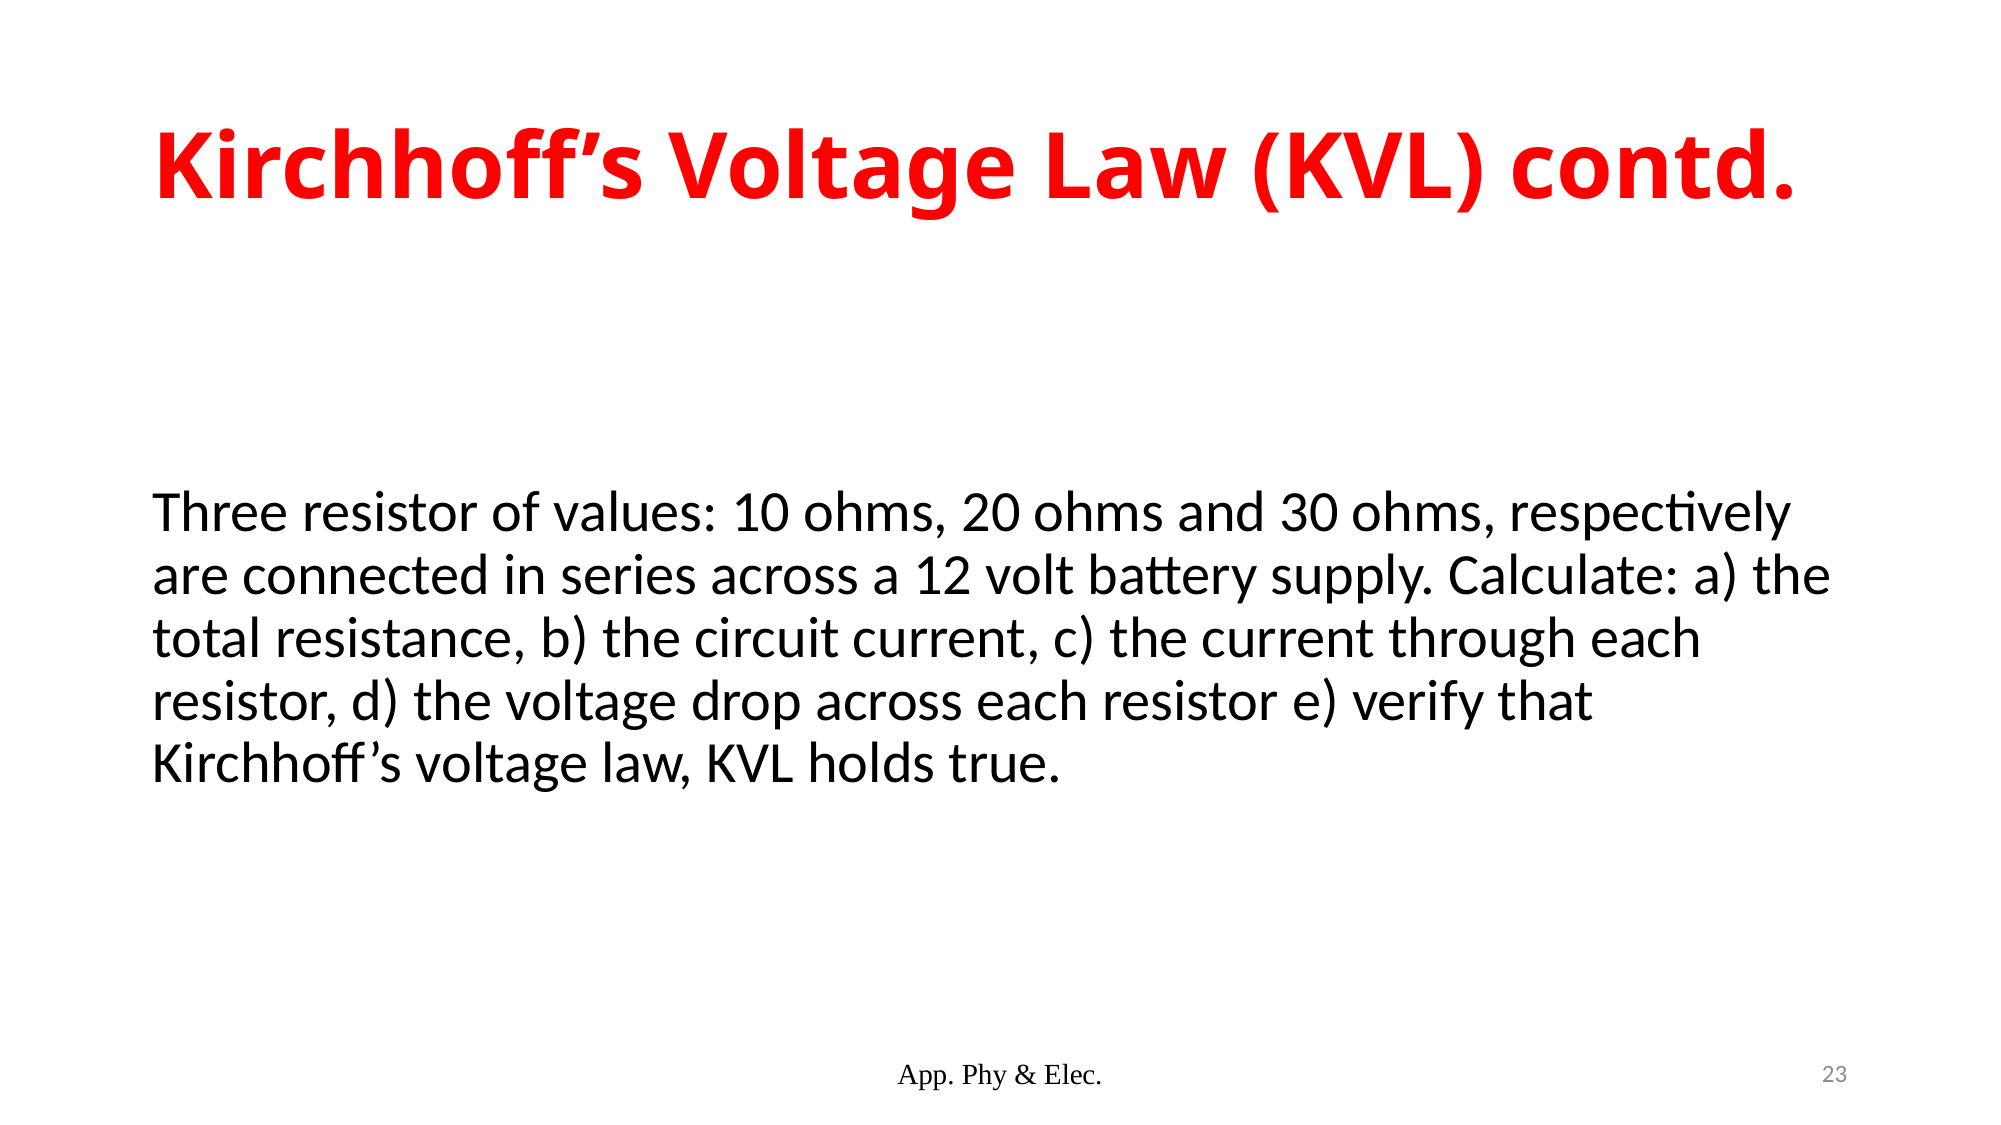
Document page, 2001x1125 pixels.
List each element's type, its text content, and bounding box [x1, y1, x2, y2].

slide_number 23 [1412, 1042, 1863, 1103]
title Kirchhoff’s Voltage Law (KVL) contd. [137, 59, 1863, 278]
footer App. Phy & Elec. [662, 1042, 1338, 1103]
list Three resistor of values: 10 ohms, 20 ohms and 30 ohms, respectively are connected in series across a 12 volt battery supply. Calculate: a) the total resistance, b) the circuit current, c) the current through each resistor, d) the voltage drop across each resistor e) verify that Kirchhoff’s voltage law, KVL holds true. [137, 299, 1863, 1014]
